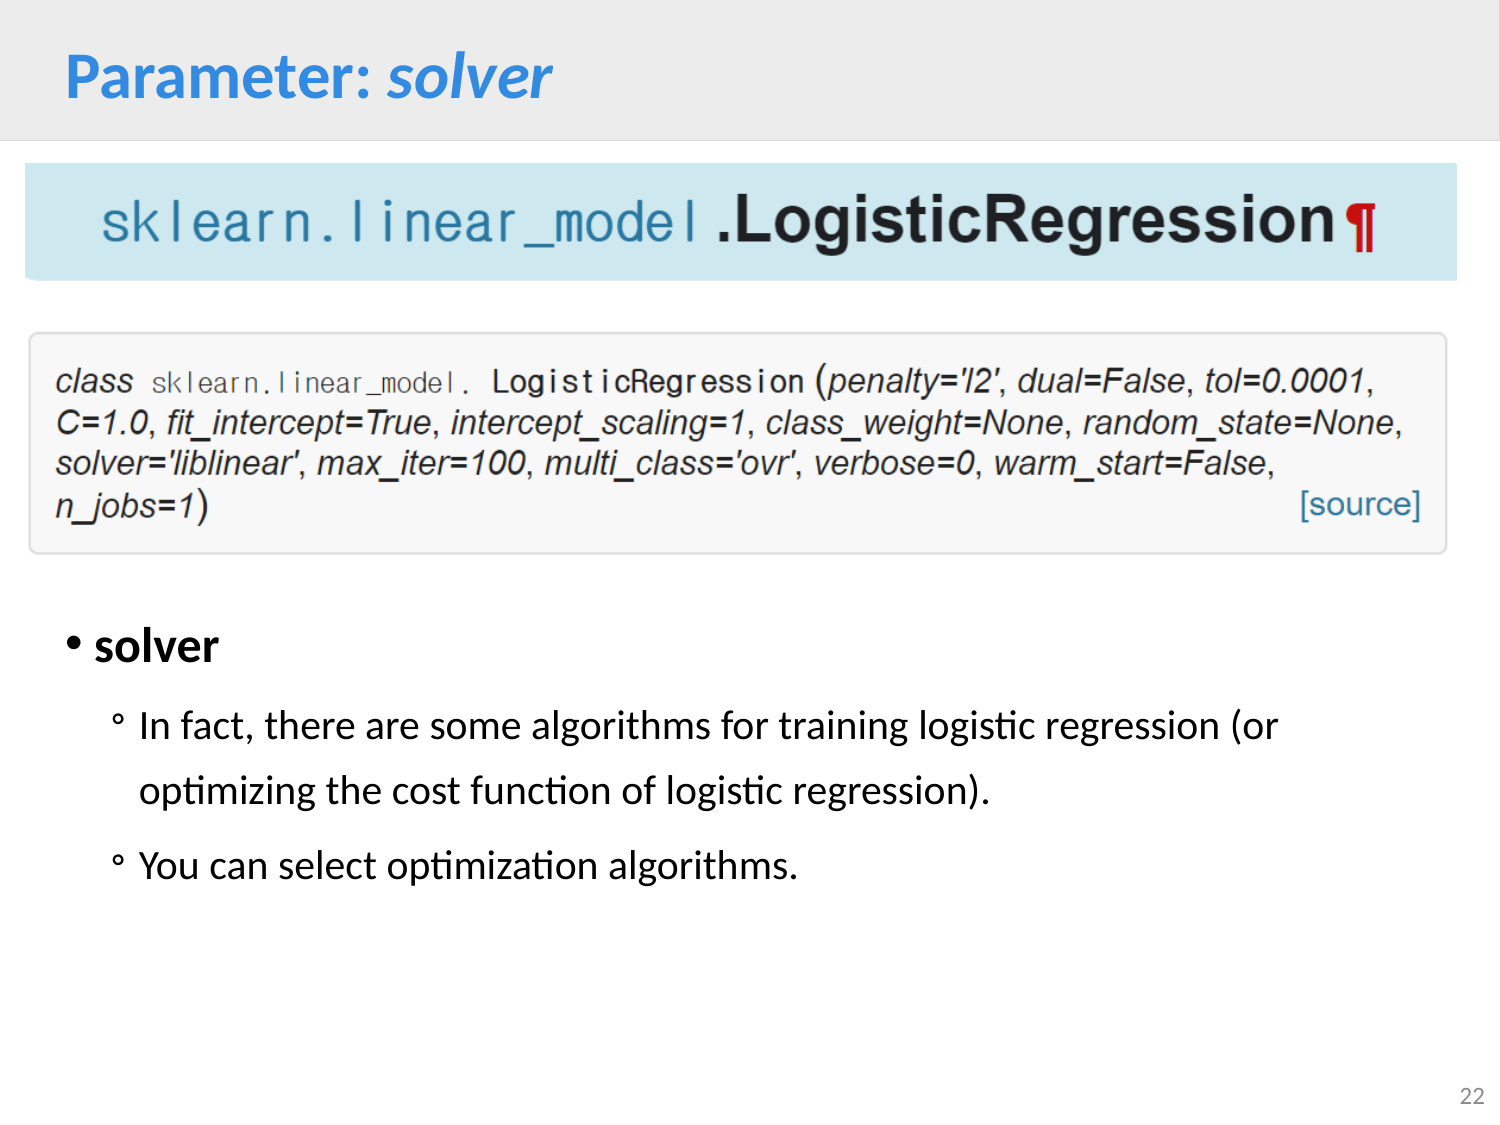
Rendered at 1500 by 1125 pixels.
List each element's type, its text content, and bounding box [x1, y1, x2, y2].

list solver In fact, there are some algorithms for training logistic regression (or optimizing the cost function of logistic regression). You can select optimization algorithms. [50, 586, 1457, 1040]
picture [25, 163, 1457, 564]
slide_number 22 [1162, 1064, 1500, 1125]
title Parameter: solver [50, 13, 1457, 141]
